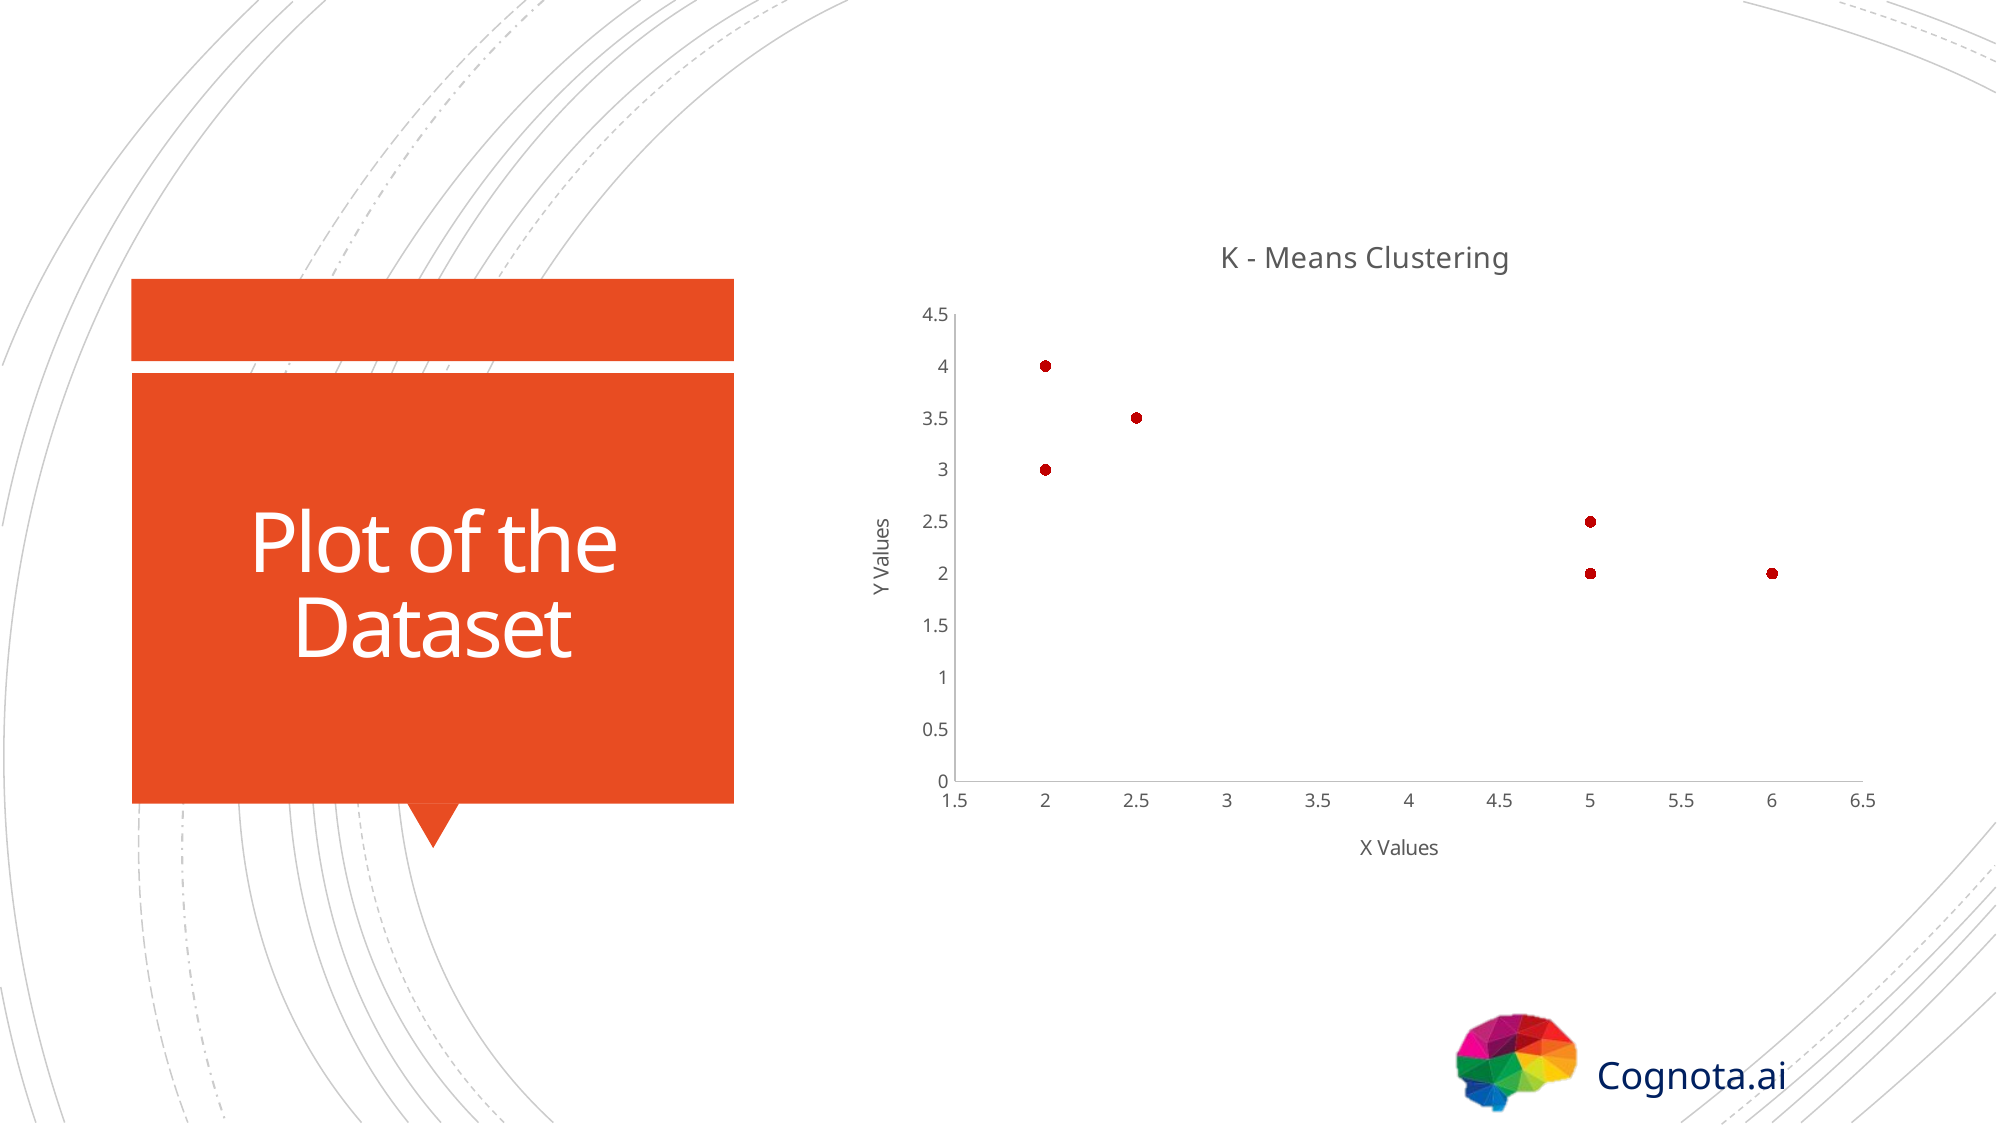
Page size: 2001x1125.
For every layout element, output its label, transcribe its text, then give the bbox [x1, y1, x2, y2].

chart [833, 207, 1898, 894]
title Plot of the Dataset [145, 387, 721, 792]
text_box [1421, 989, 1819, 1125]
